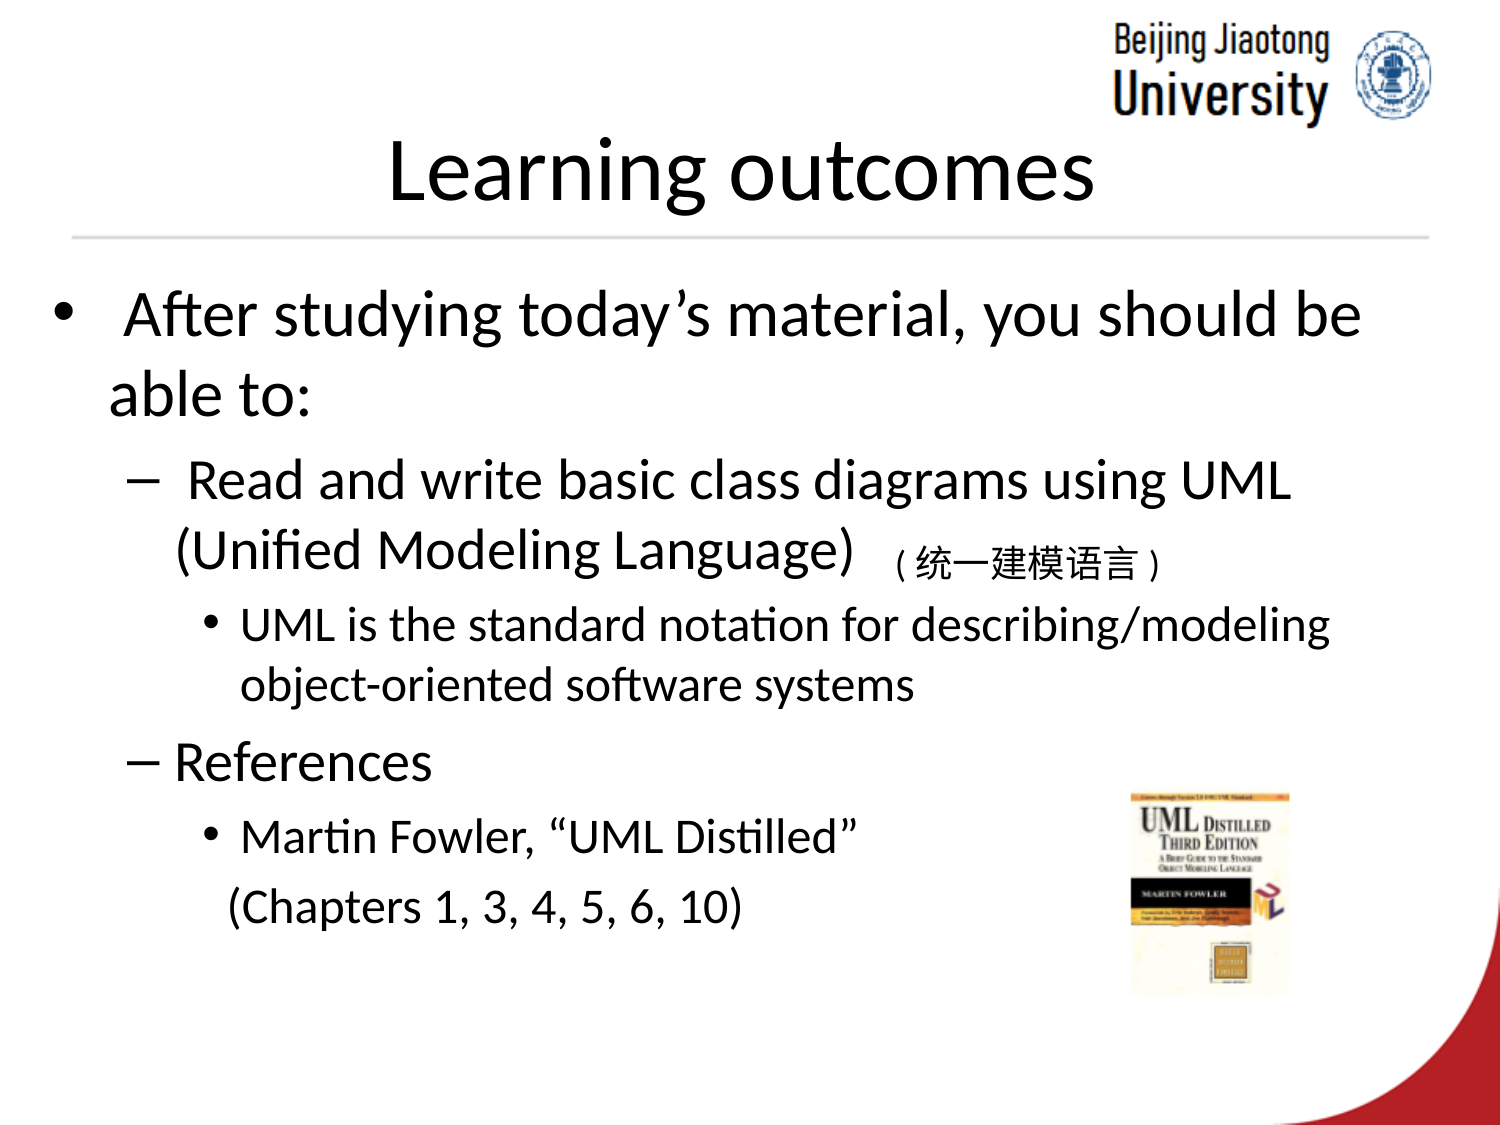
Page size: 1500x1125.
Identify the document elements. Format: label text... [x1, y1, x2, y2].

list After studying today’s material, you should be able to: Read and write basic class diagrams using UML (Unified Modeling Language) UML is the standard notation for describing/modeling object-oriented software systems References Martin Fowler, “UML Distilled” (Chapters 1, 3, 4, 5, 6, 10) [37, 262, 1463, 975]
picture [0, 0, 1500, 1125]
text_box (统一建模语言) [879, 532, 1278, 592]
title Learning outcomes [40, 101, 1465, 290]
